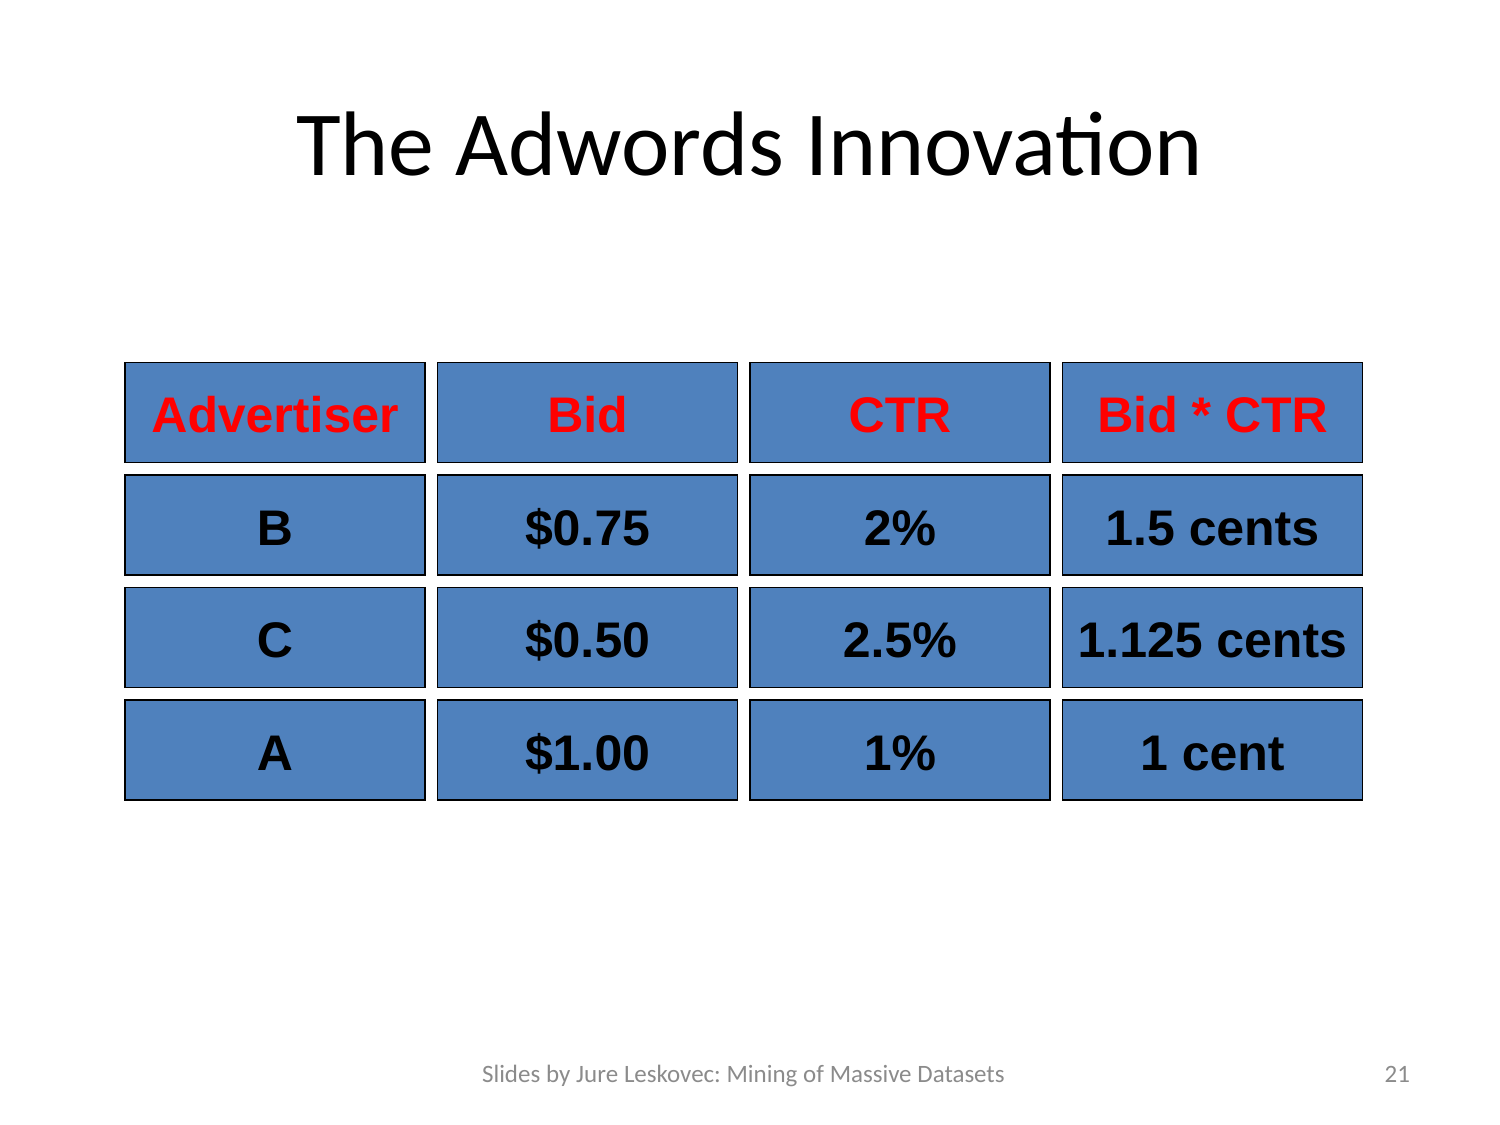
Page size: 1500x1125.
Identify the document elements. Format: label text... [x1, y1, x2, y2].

text_box Bid [437, 362, 738, 463]
text_box Bid * CTR [1062, 362, 1363, 463]
text_box 1 cent [1062, 699, 1363, 800]
title The Adwords Innovation [75, 45, 1425, 233]
text_box $1.00 [437, 699, 738, 800]
text_box $0.50 [437, 587, 738, 688]
text_box CTR [749, 362, 1050, 463]
text_box B [124, 474, 425, 575]
text_box C [124, 587, 425, 688]
text_box Advertiser [124, 362, 425, 463]
footer Slides by Jure Leskovec: Mining of Massive Datasets [425, 1042, 1063, 1103]
text_box A [124, 699, 425, 800]
text_box 1.5 cents [1062, 474, 1363, 575]
text_box 2% [749, 474, 1050, 575]
text_box 1.125 cents [1062, 587, 1363, 688]
slide_number 21 [1074, 1042, 1425, 1103]
text_box 2.5% [749, 587, 1050, 688]
text_box $0.75 [437, 474, 738, 575]
text_box 1% [749, 699, 1050, 800]
